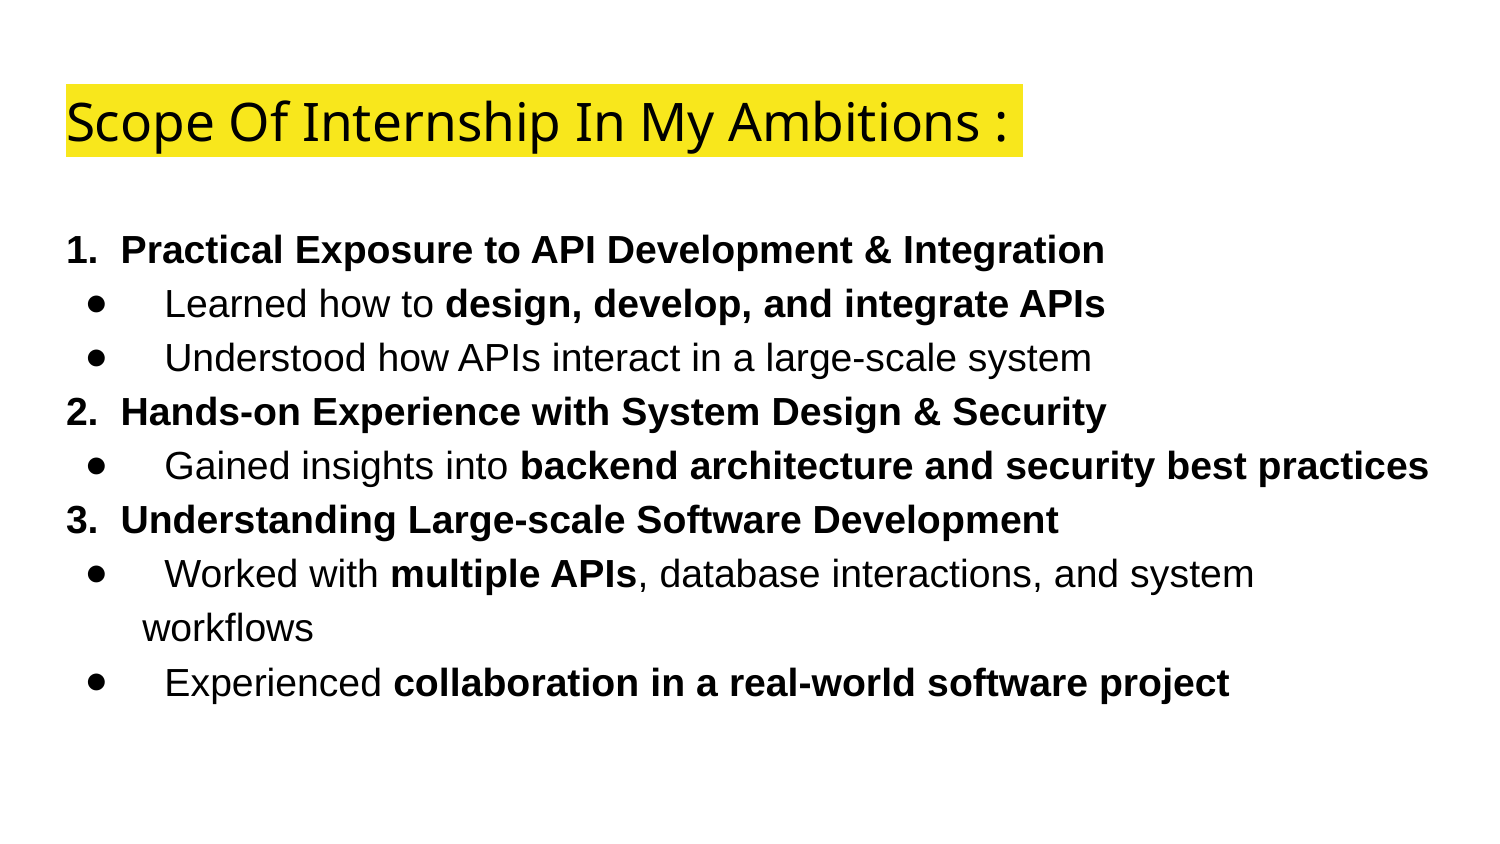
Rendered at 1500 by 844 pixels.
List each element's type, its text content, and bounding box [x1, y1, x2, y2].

title Scope Of Internship In My Ambitions : [51, 72, 1449, 167]
list 1. Practical Exposure to API Development & Integration Learned how to design, develop, and integrate APIs Understood how APIs interact in a large-scale system 2. Hands-on Experience with System Design & Security Gained insights into backend architecture and security best practices 3. Understanding Large-scale Software Development Worked with multiple APIs, database interactions, and system workflows Experienced collaboration in a real-world software project [51, 202, 1449, 750]
